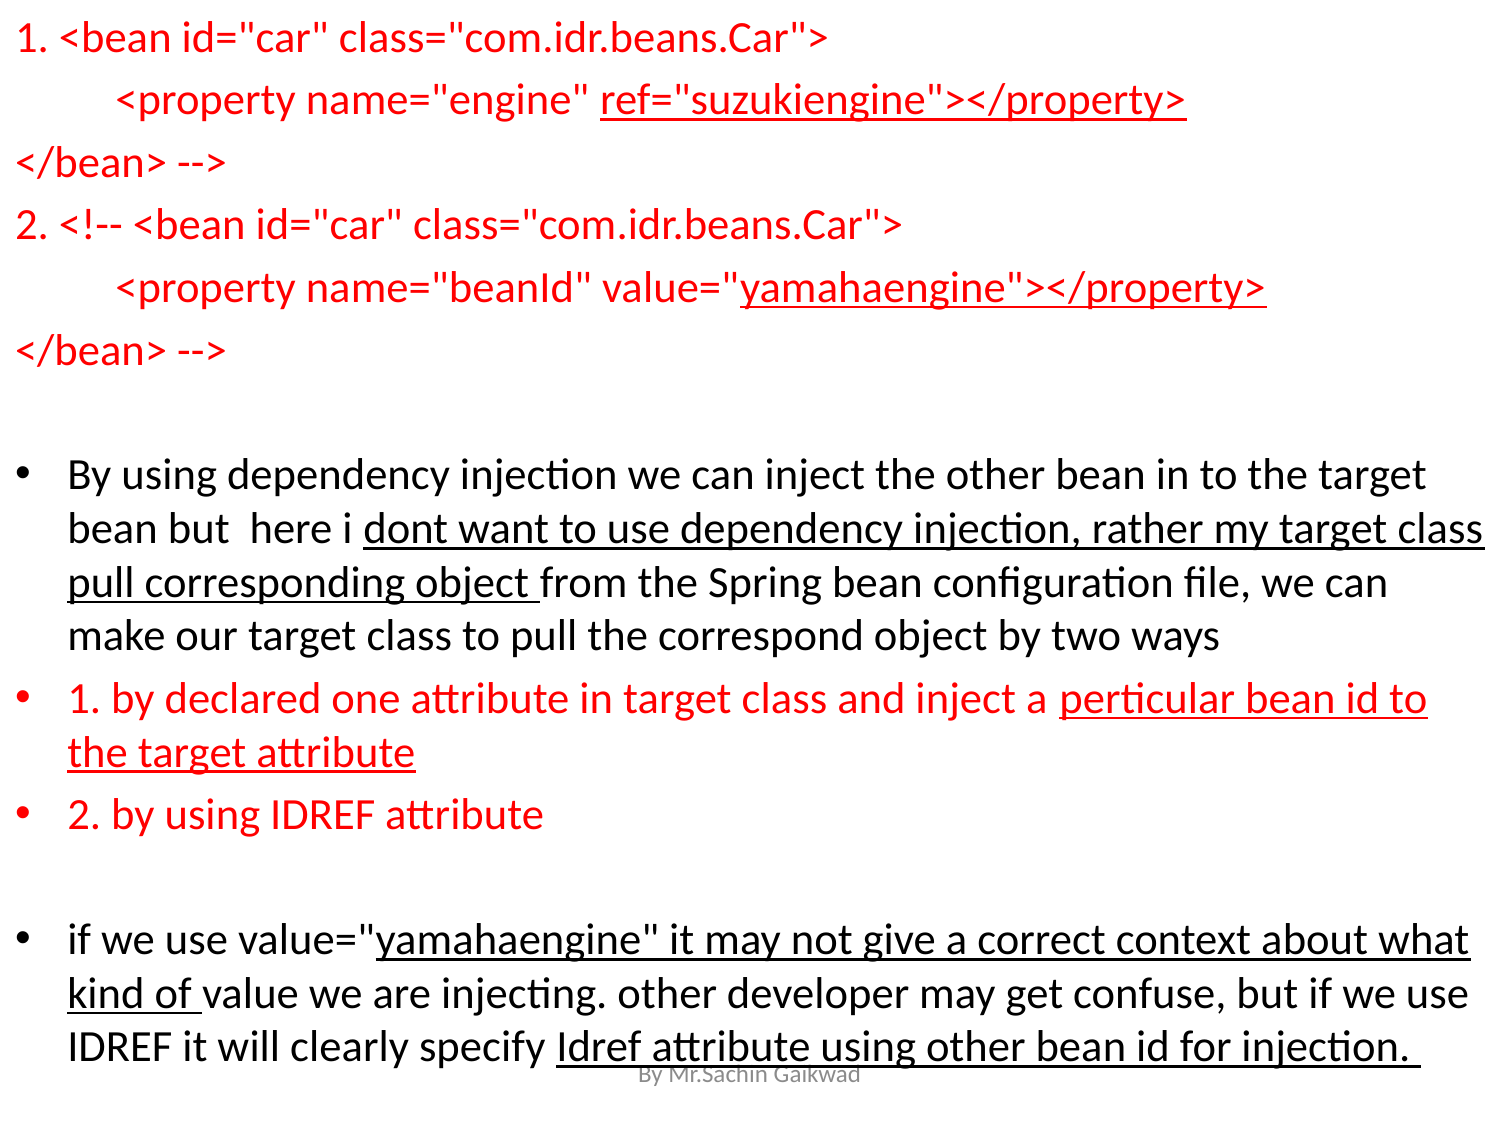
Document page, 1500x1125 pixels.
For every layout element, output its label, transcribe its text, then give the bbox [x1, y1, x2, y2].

list 1. <bean id="car" class="com.idr.beans.Car"> <property name="engine" ref="suzukiengine"></property> </bean> --> 2. <!-- <bean id="car" class="com.idr.beans.Car"> <property name="beanId" value="yamahaengine"></property> </bean> --> By using dependency injection we can inject the other bean in to the target bean but here i dont want to use dependency injection, rather my target class pull corresponding object from the Spring bean configuration file, we can make our target class to pull the correspond object by two ways 1. by declared one attribute in target class and inject a perticular bean id to the target attribute 2. by using IDREF attribute if we use value="yamahaengine" it may not give a correct context about what kind of value we are injecting. other developer may get confuse, but if we use IDREF it will clearly specify Idref attribute using other bean id for injection. [0, 0, 1500, 1125]
footer By Mr.Sachin Gaikwad [512, 1042, 988, 1103]
